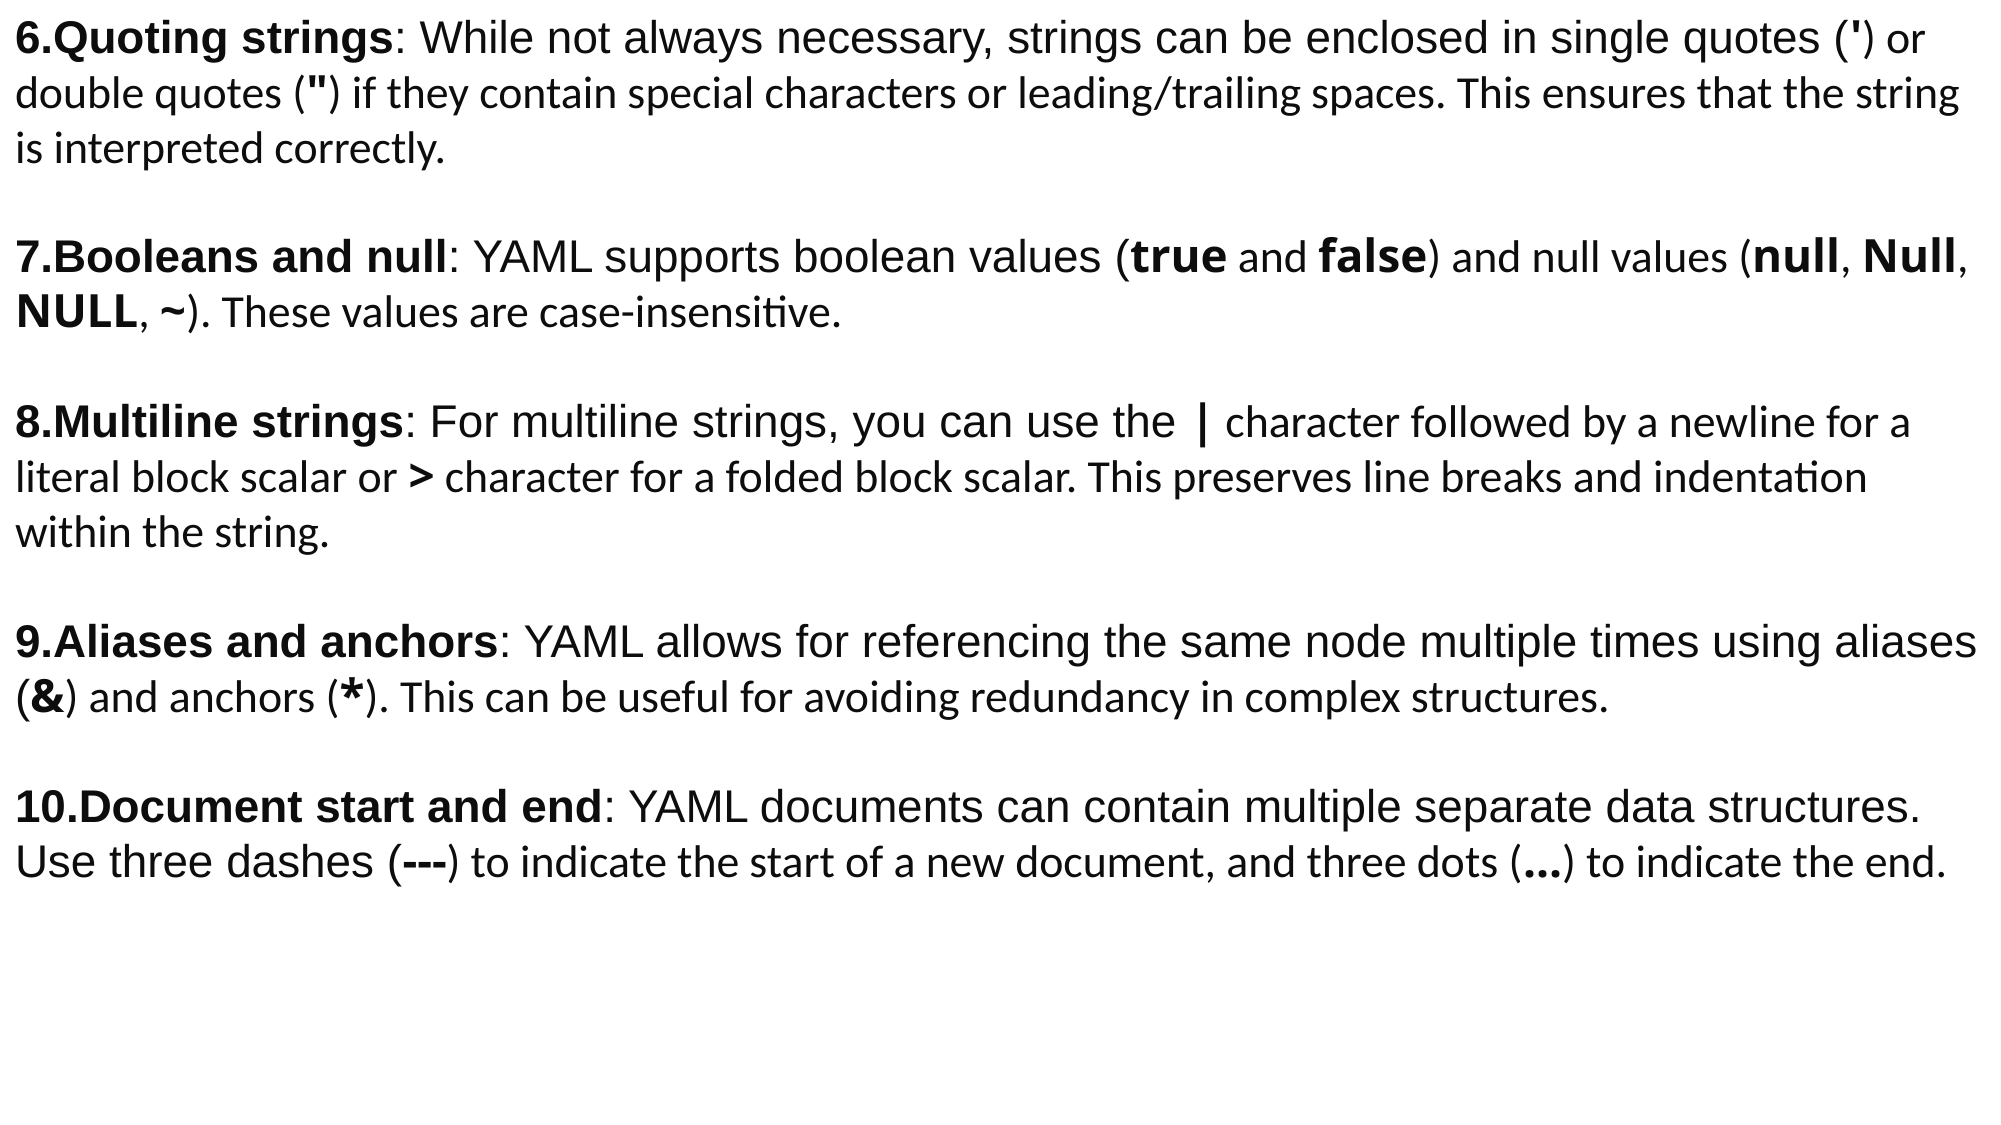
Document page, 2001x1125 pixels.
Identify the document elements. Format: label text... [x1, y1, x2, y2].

list Quoting strings: While not always necessary, strings can be enclosed in single quotes (') or double quotes (") if they contain special characters or leading/trailing spaces. This ensures that the string is interpreted correctly. Booleans and null: YAML supports boolean values (true and false) and null values (null, Null, NULL, ~). These values are case-insensitive. Multiline strings: For multiline strings, you can use the | character followed by a newline for a literal block scalar or > character for a folded block scalar. This preserves line breaks and indentation within the string. Aliases and anchors: YAML allows for referencing the same node multiple times using aliases (&) and anchors (*). This can be useful for avoiding redundancy in complex structures. Document start and end: YAML documents can contain multiple separate data structures. Use three dashes (---) to indicate the start of a new document, and three dots (...) to indicate the end. [0, 0, 2000, 1125]
